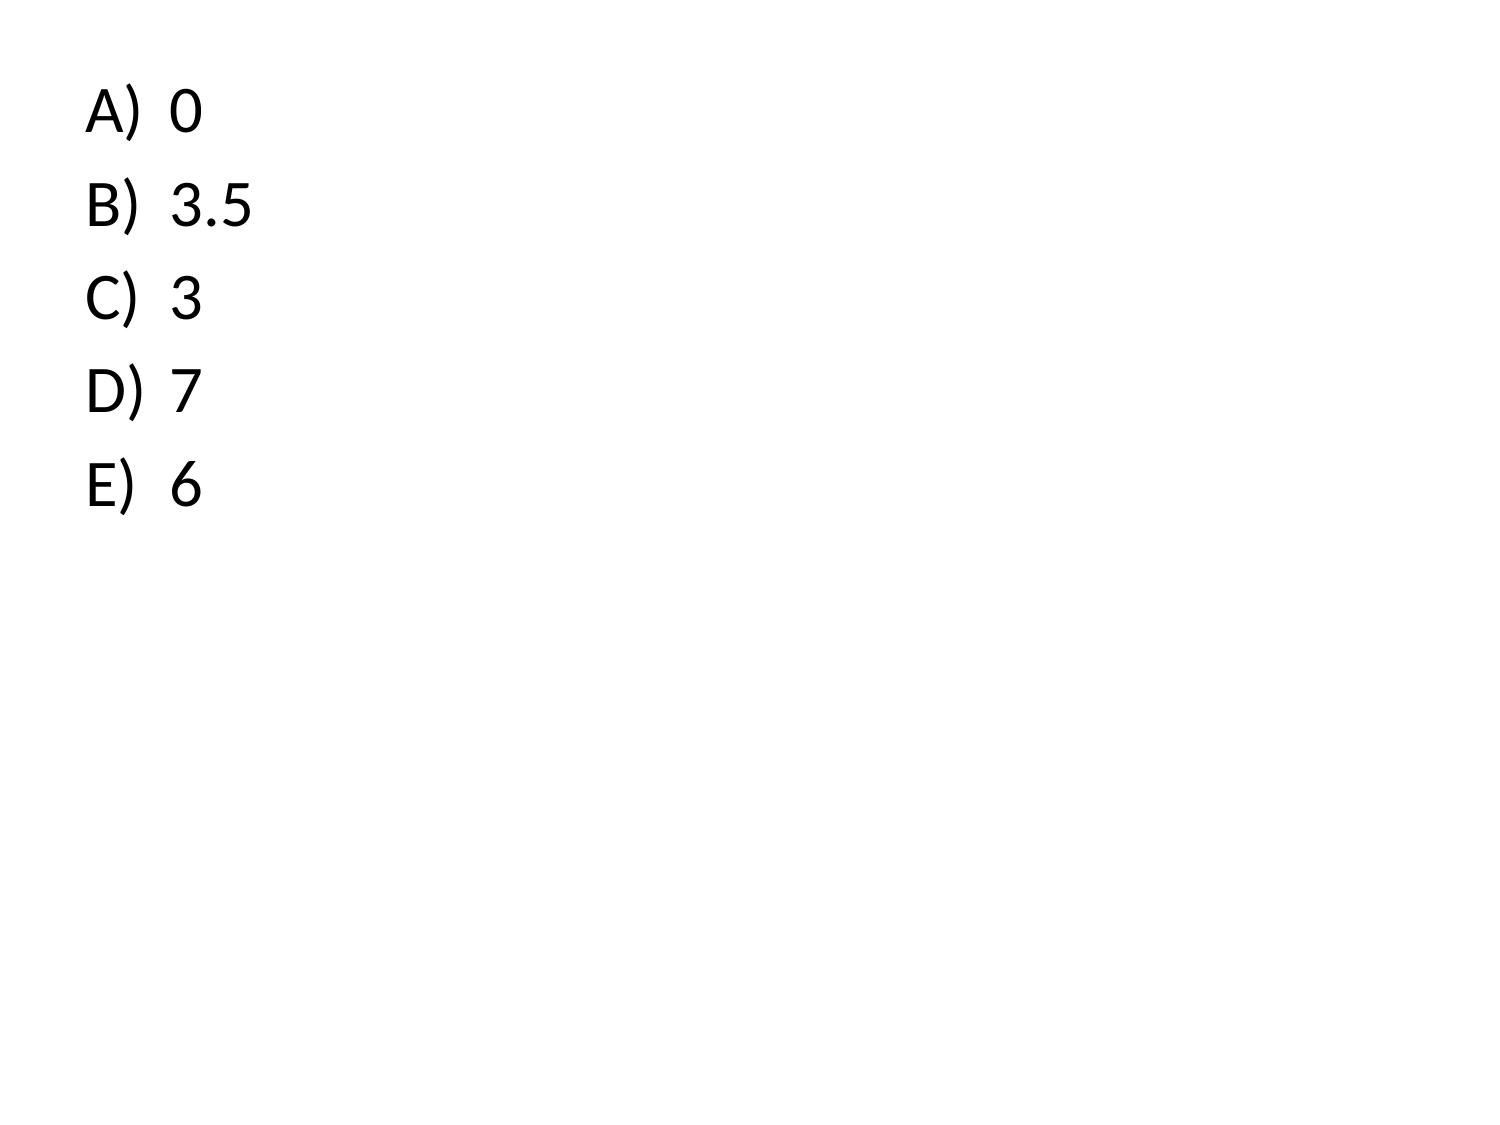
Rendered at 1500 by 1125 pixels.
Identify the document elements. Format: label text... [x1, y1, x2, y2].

list 0 3.5 3 7 6 [70, 58, 1421, 801]
